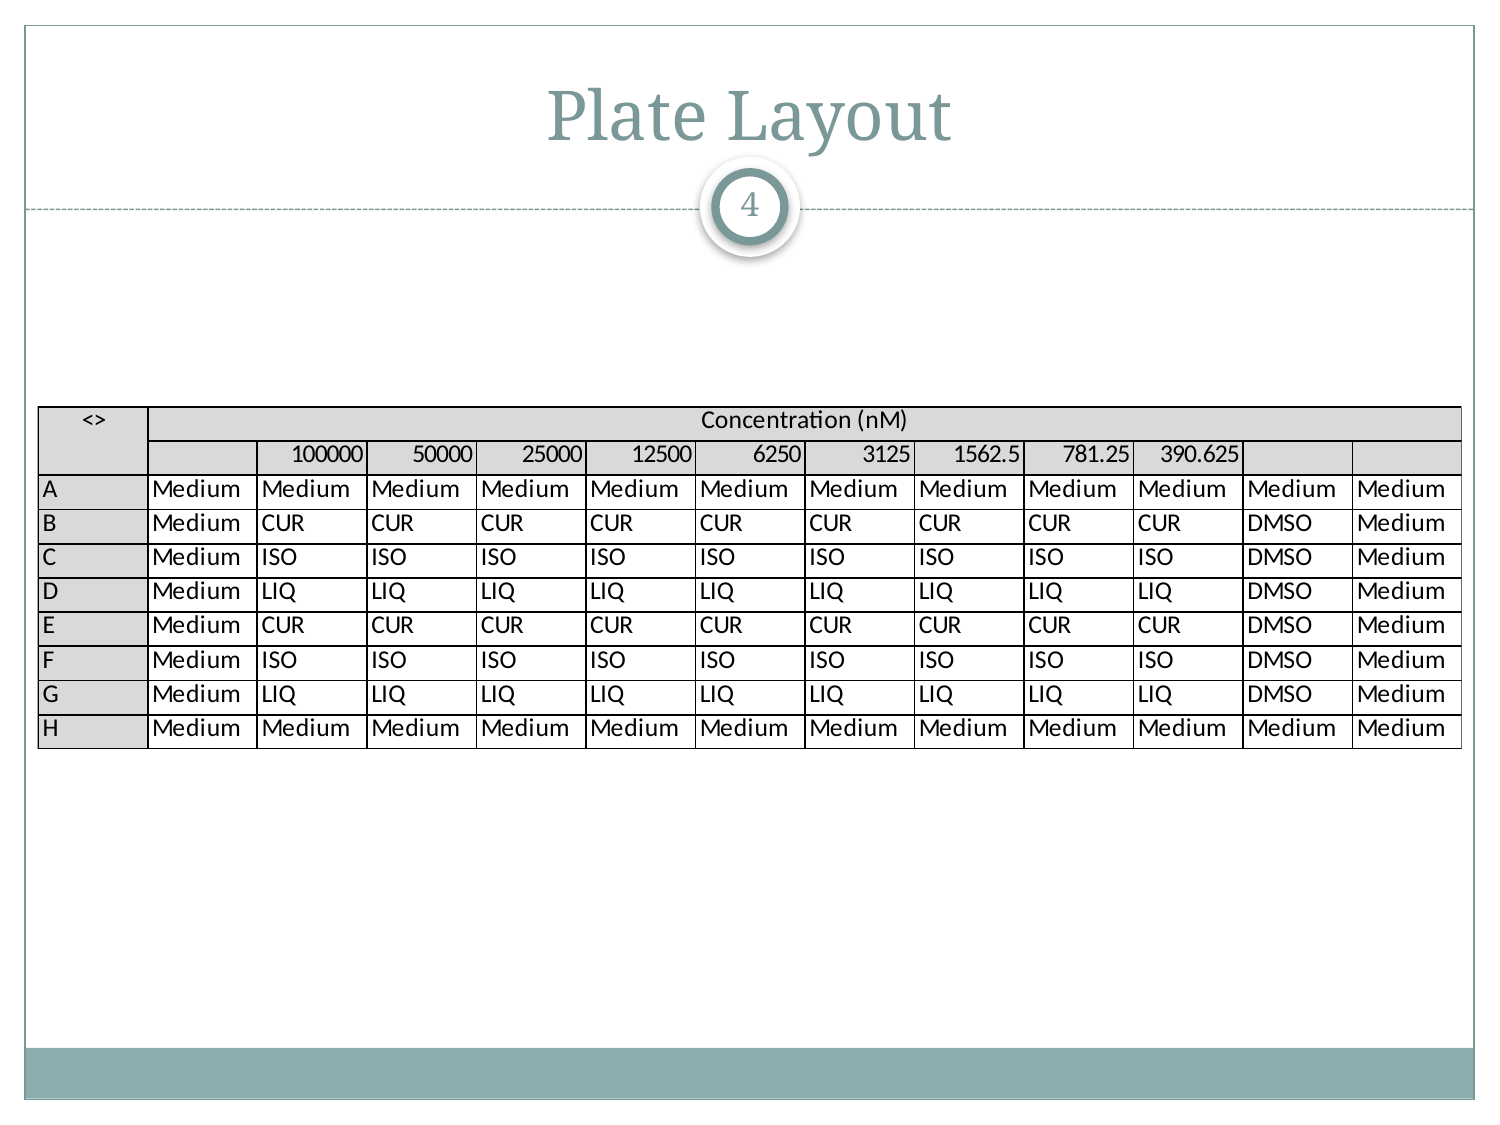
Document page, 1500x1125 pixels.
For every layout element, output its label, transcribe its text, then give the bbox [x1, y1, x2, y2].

picture [37, 405, 1464, 751]
slide_number 4 [712, 169, 788, 243]
title Plate Layout [49, 37, 1450, 162]
